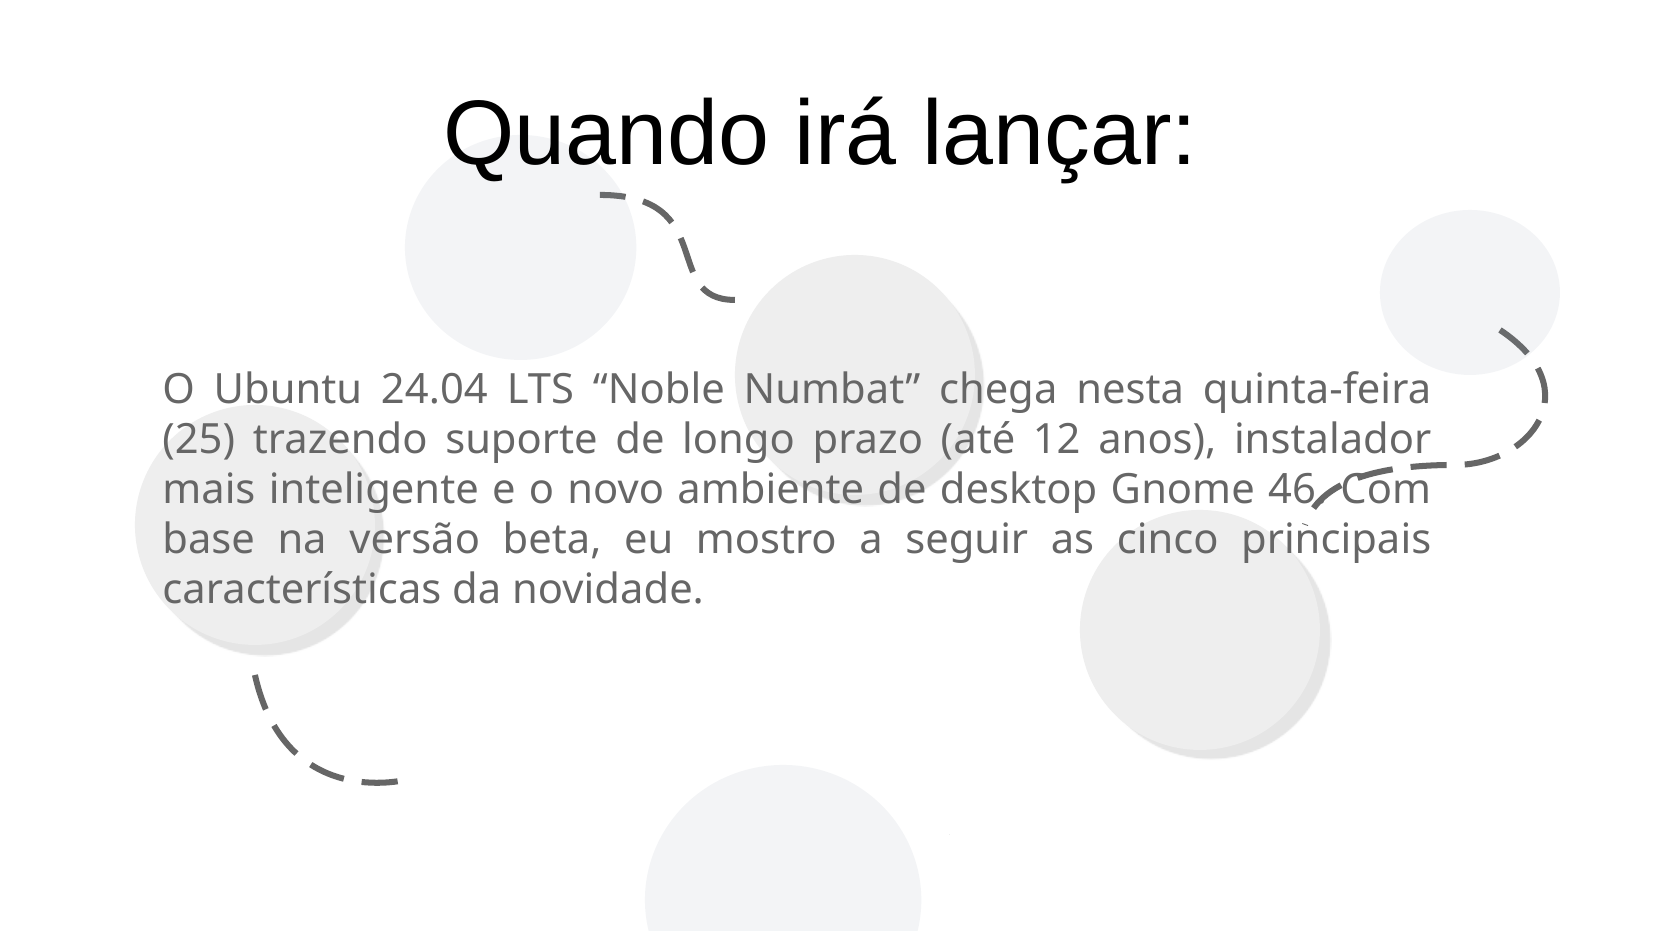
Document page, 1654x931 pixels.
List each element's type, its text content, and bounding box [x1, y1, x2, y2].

title Quando irá lançar: [76, 49, 1565, 206]
text_box O Ubuntu 24.04 LTS “Noble Numbat” chega nesta quinta-feira (25) trazendo suporte de longo prazo (até 12 anos), instalador mais inteligente e o novo ambiente de desktop Gnome 46. Com base na versão beta, eu mostro a seguir as cinco principais características da novidade. [147, 354, 1447, 661]
